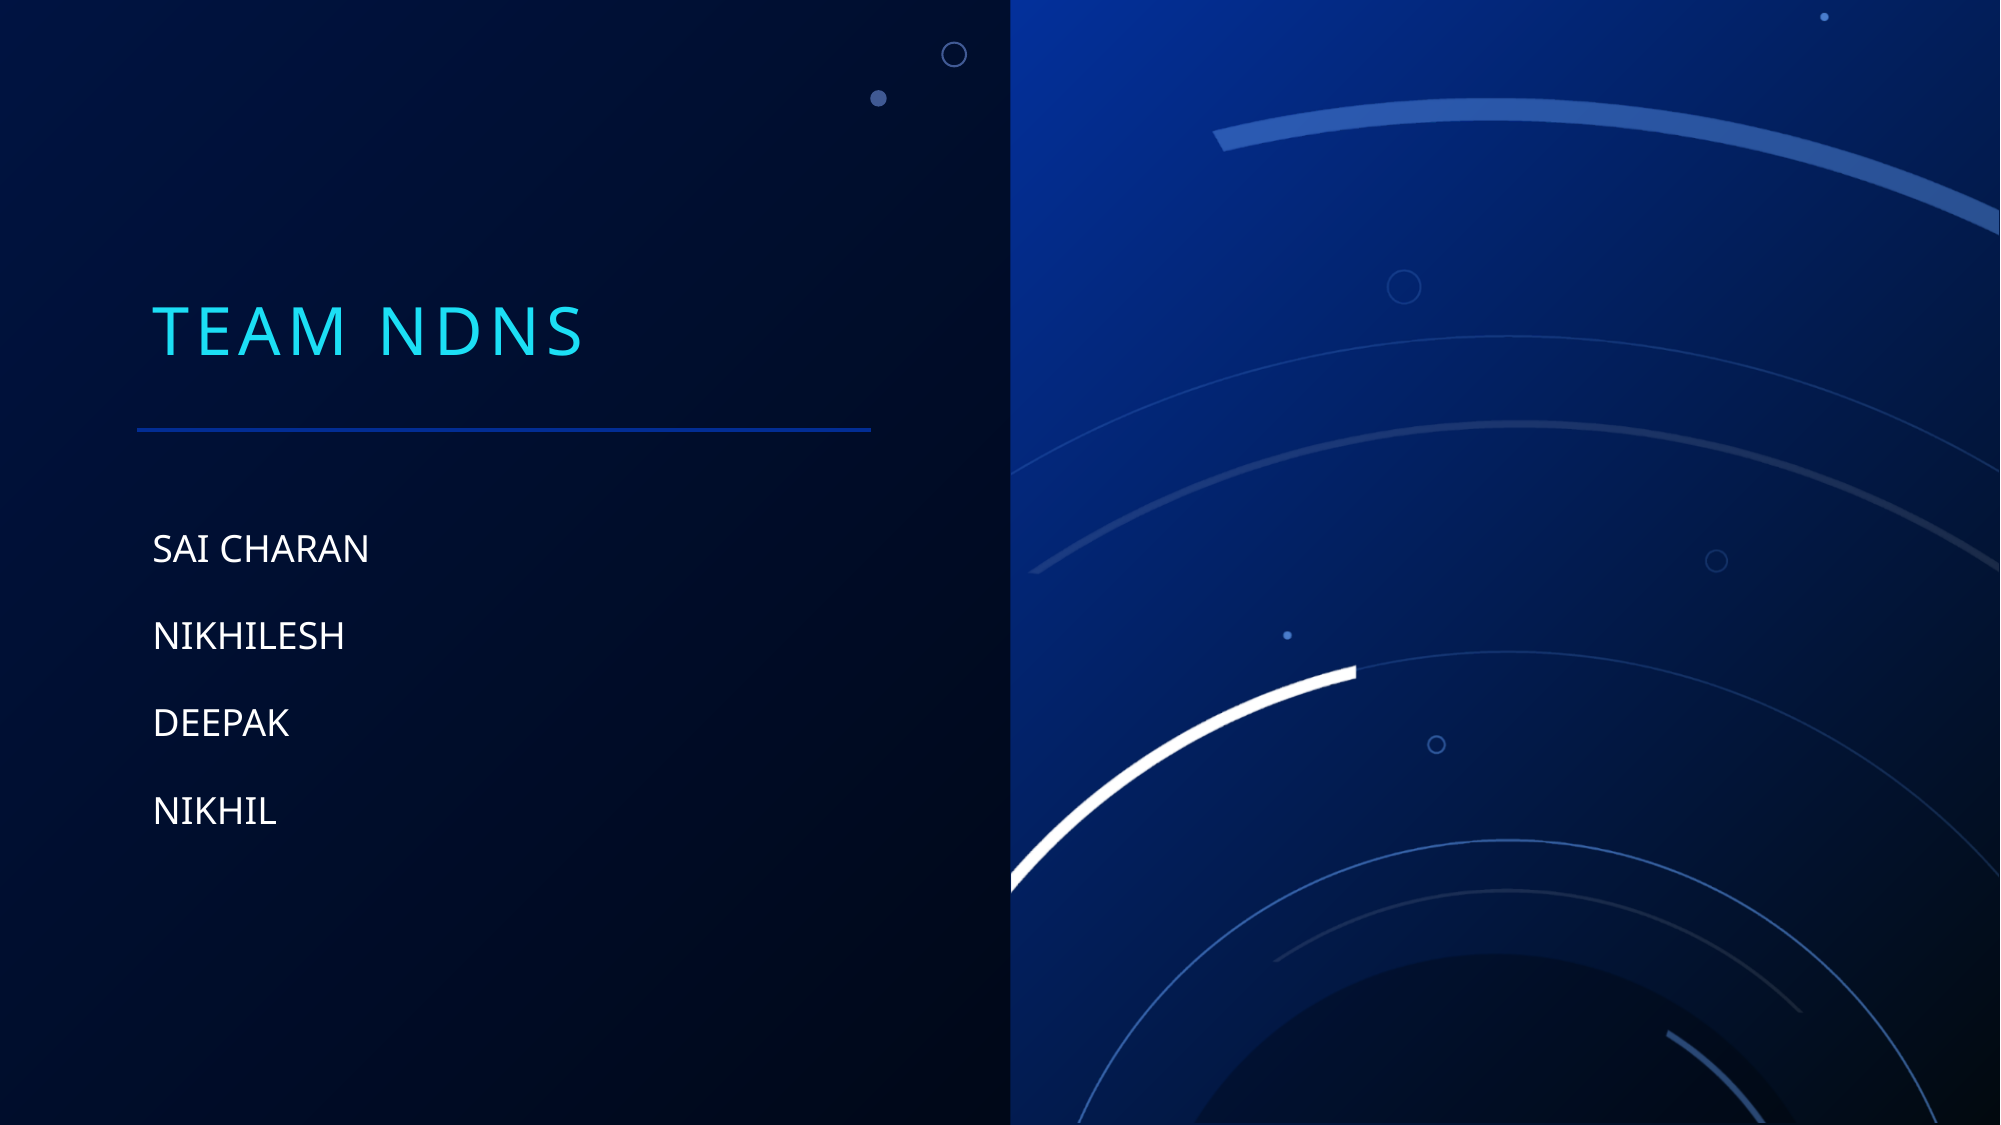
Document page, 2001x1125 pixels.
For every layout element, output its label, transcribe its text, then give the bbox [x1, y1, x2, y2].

list SAI CHARAN NIKHILESH DEEPAK NIKHIL [137, 508, 871, 1067]
picture [1011, 0, 1999, 1123]
title TEAM ndns [137, 59, 871, 378]
